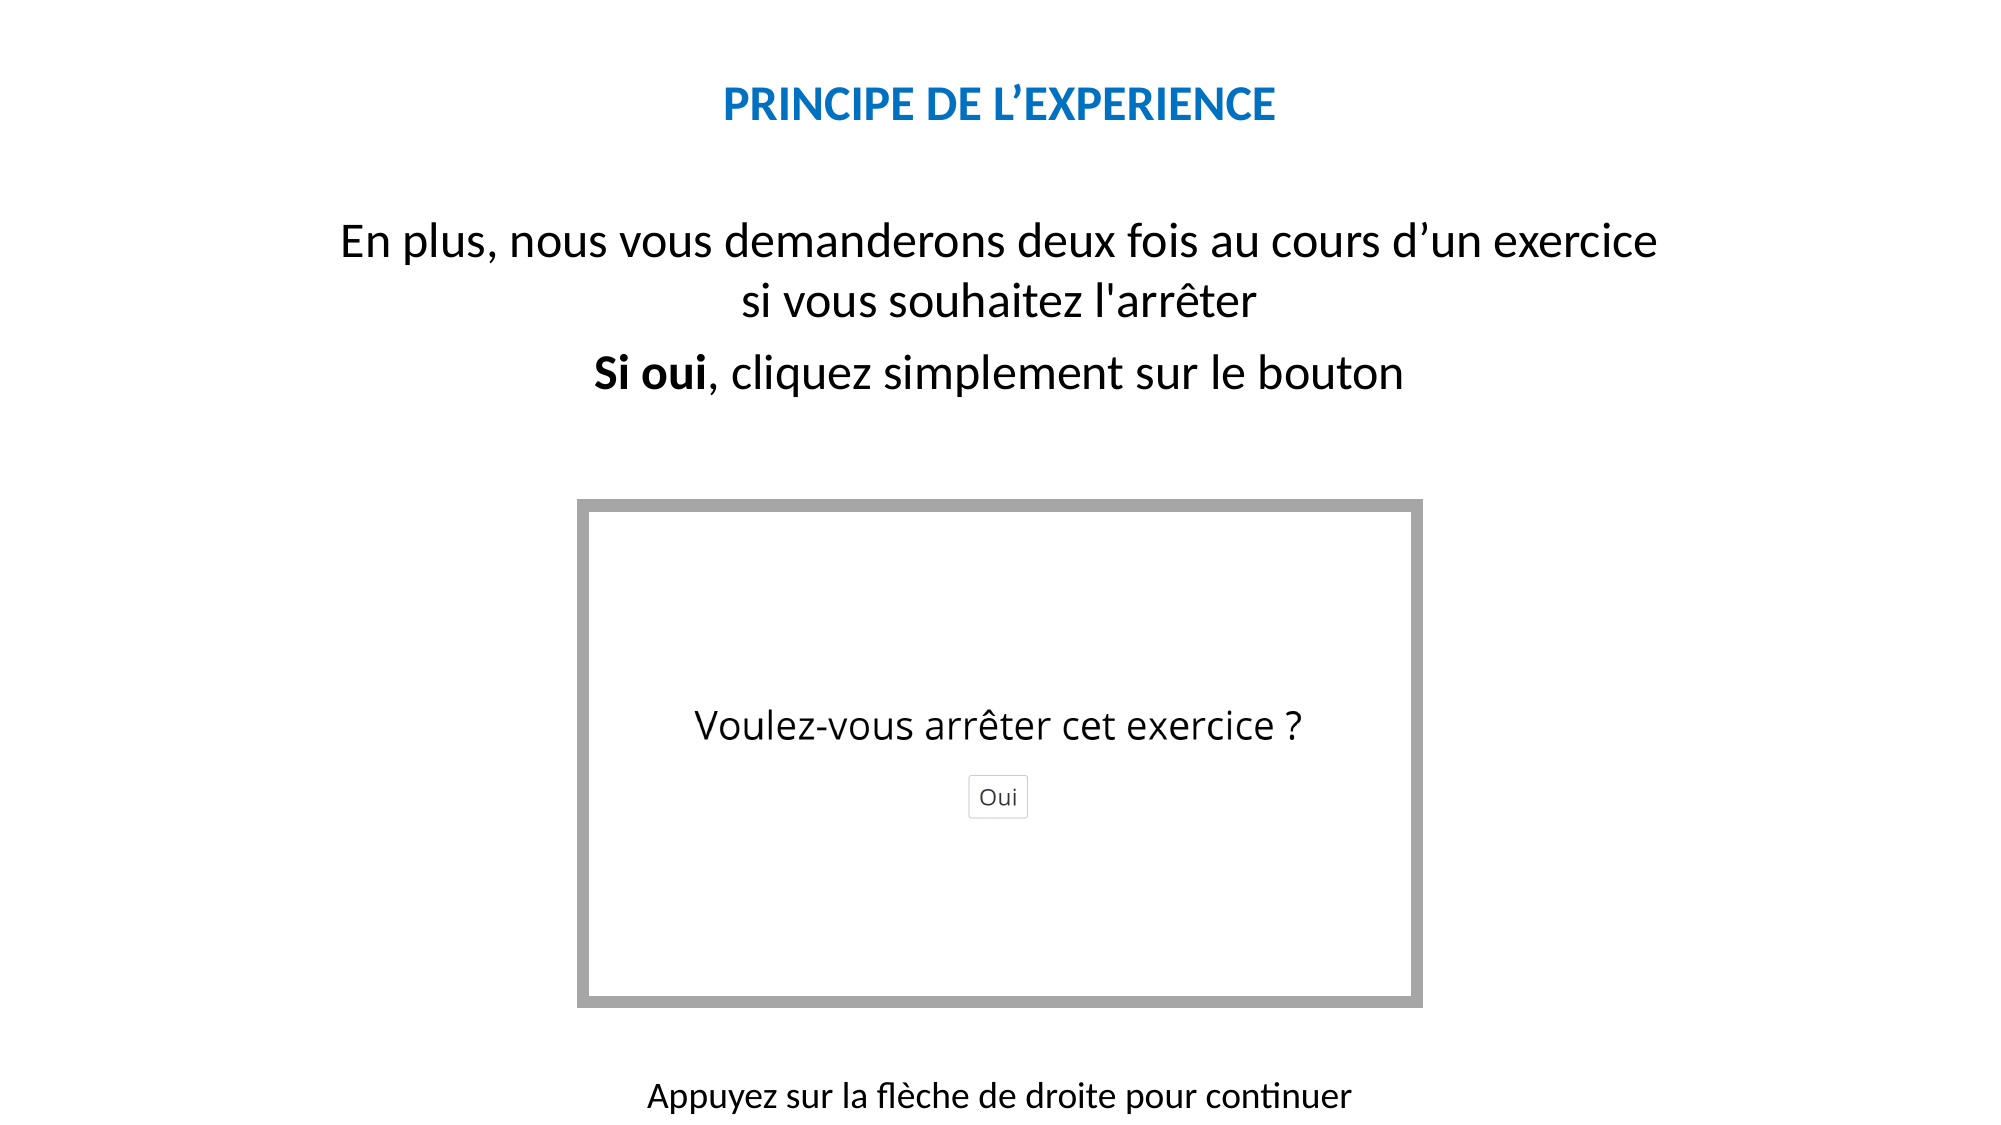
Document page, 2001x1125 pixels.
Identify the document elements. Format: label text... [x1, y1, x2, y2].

picture [650, 646, 1350, 861]
text_box En plus, nous vous demanderons deux fois au cours d’un exercice si vous souhaitez l'arrêter Si oui, cliquez simplement sur le bouton [307, 199, 1693, 407]
text_box [582, 504, 1418, 1003]
text_box PRINCIPE DE L’EXPERIENCE [636, 62, 1364, 138]
text_box Appuyez sur la flèche de droite pour continuer [632, 1063, 1368, 1124]
